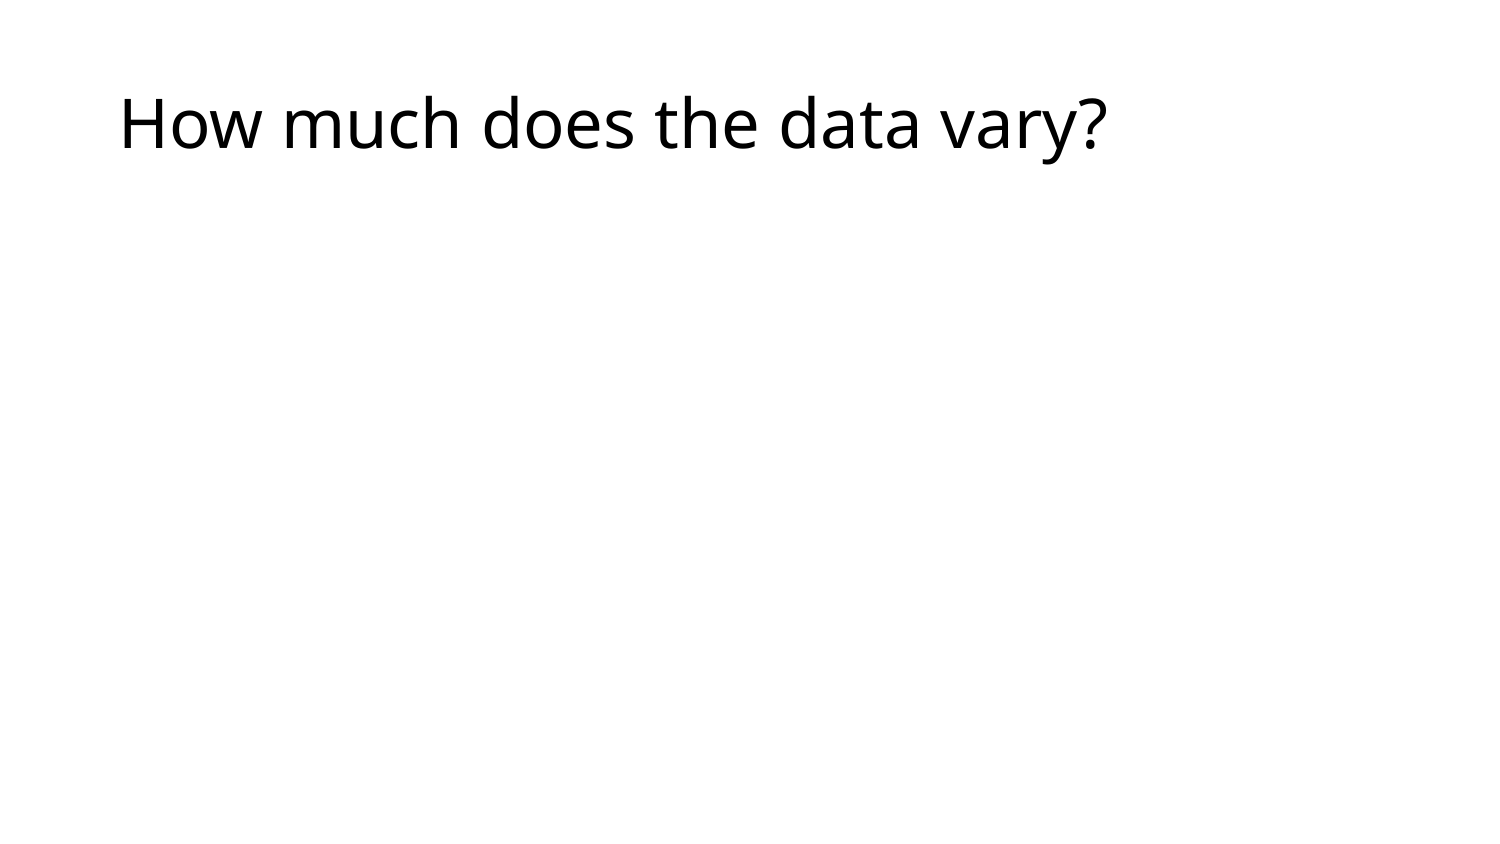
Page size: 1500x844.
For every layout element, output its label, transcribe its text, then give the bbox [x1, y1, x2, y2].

title How much does the data vary? [103, 44, 1397, 208]
